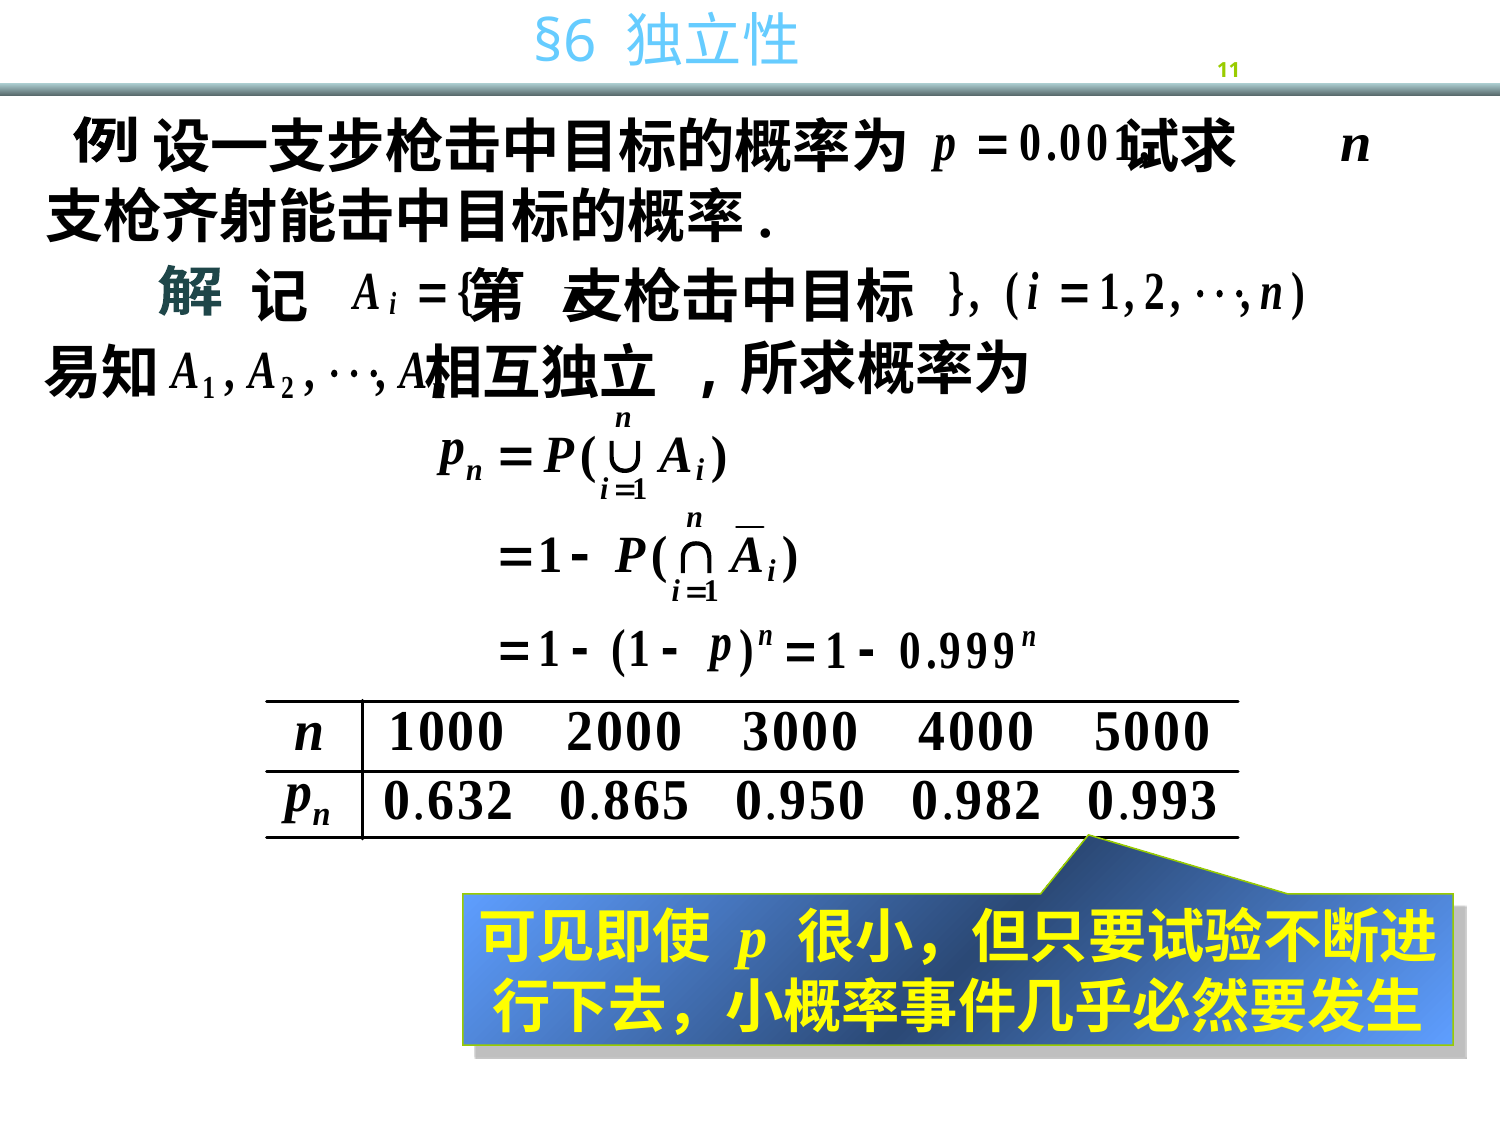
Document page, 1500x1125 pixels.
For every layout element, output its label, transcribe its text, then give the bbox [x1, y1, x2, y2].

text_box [773, 608, 1051, 681]
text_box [235, 251, 1319, 338]
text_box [28, 327, 1192, 414]
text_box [422, 387, 737, 521]
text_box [254, 685, 1247, 850]
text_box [486, 607, 774, 684]
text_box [30, 101, 1471, 258]
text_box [485, 488, 806, 607]
text_box 可见即使 p 很小，但只要试验不断进行下去，小概率事件几乎必然要发生 [462, 858, 1454, 1046]
